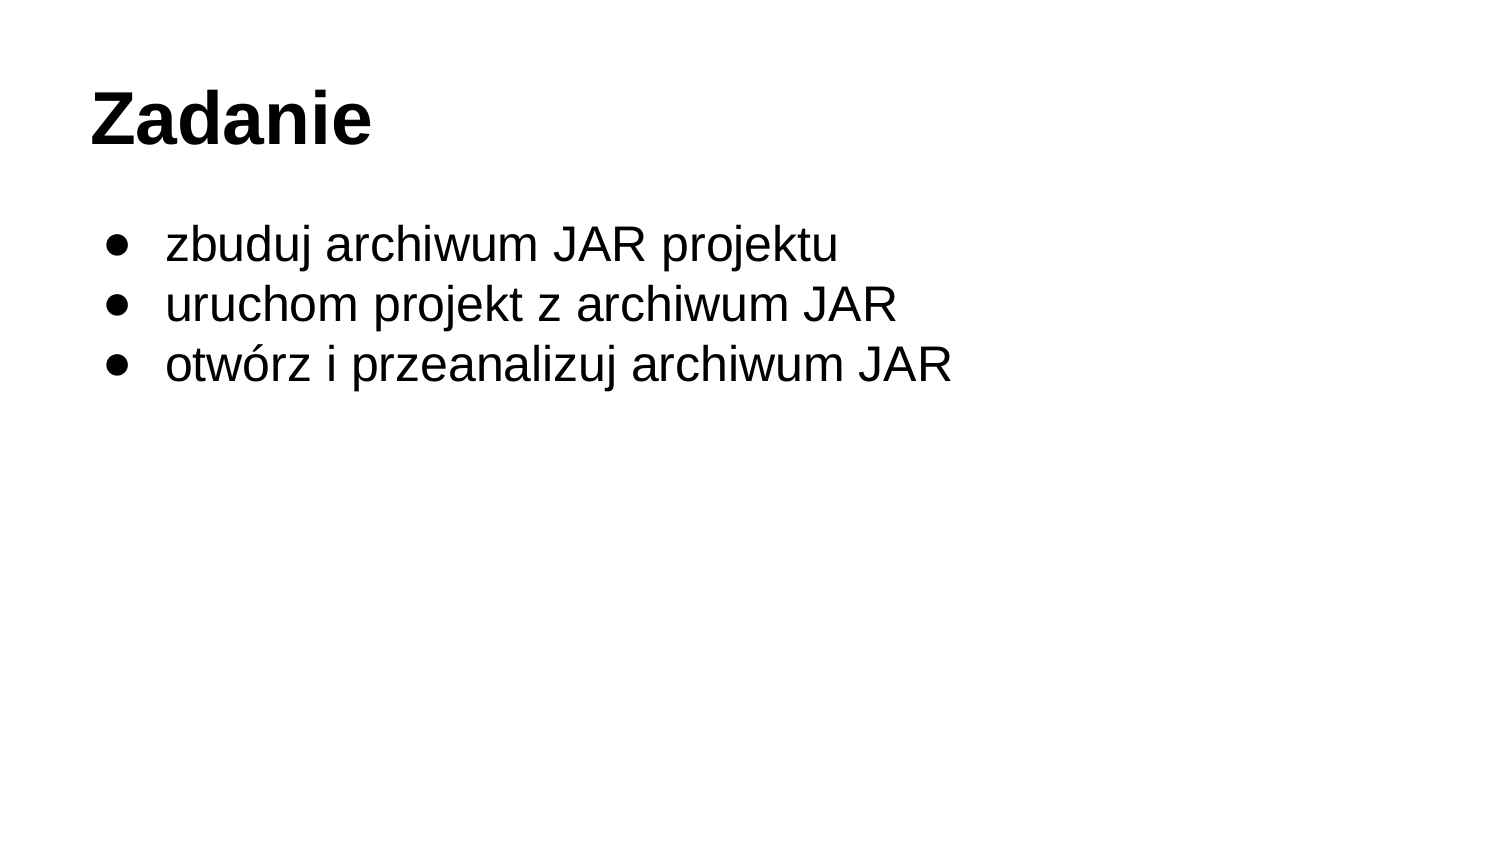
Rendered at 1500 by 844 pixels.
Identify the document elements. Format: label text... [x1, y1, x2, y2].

list zbuduj archiwum JAR projektu uruchom projekt z archiwum JAR otwórz i przeanalizuj archiwum JAR [75, 196, 1425, 808]
title Zadanie [75, 33, 1425, 175]
